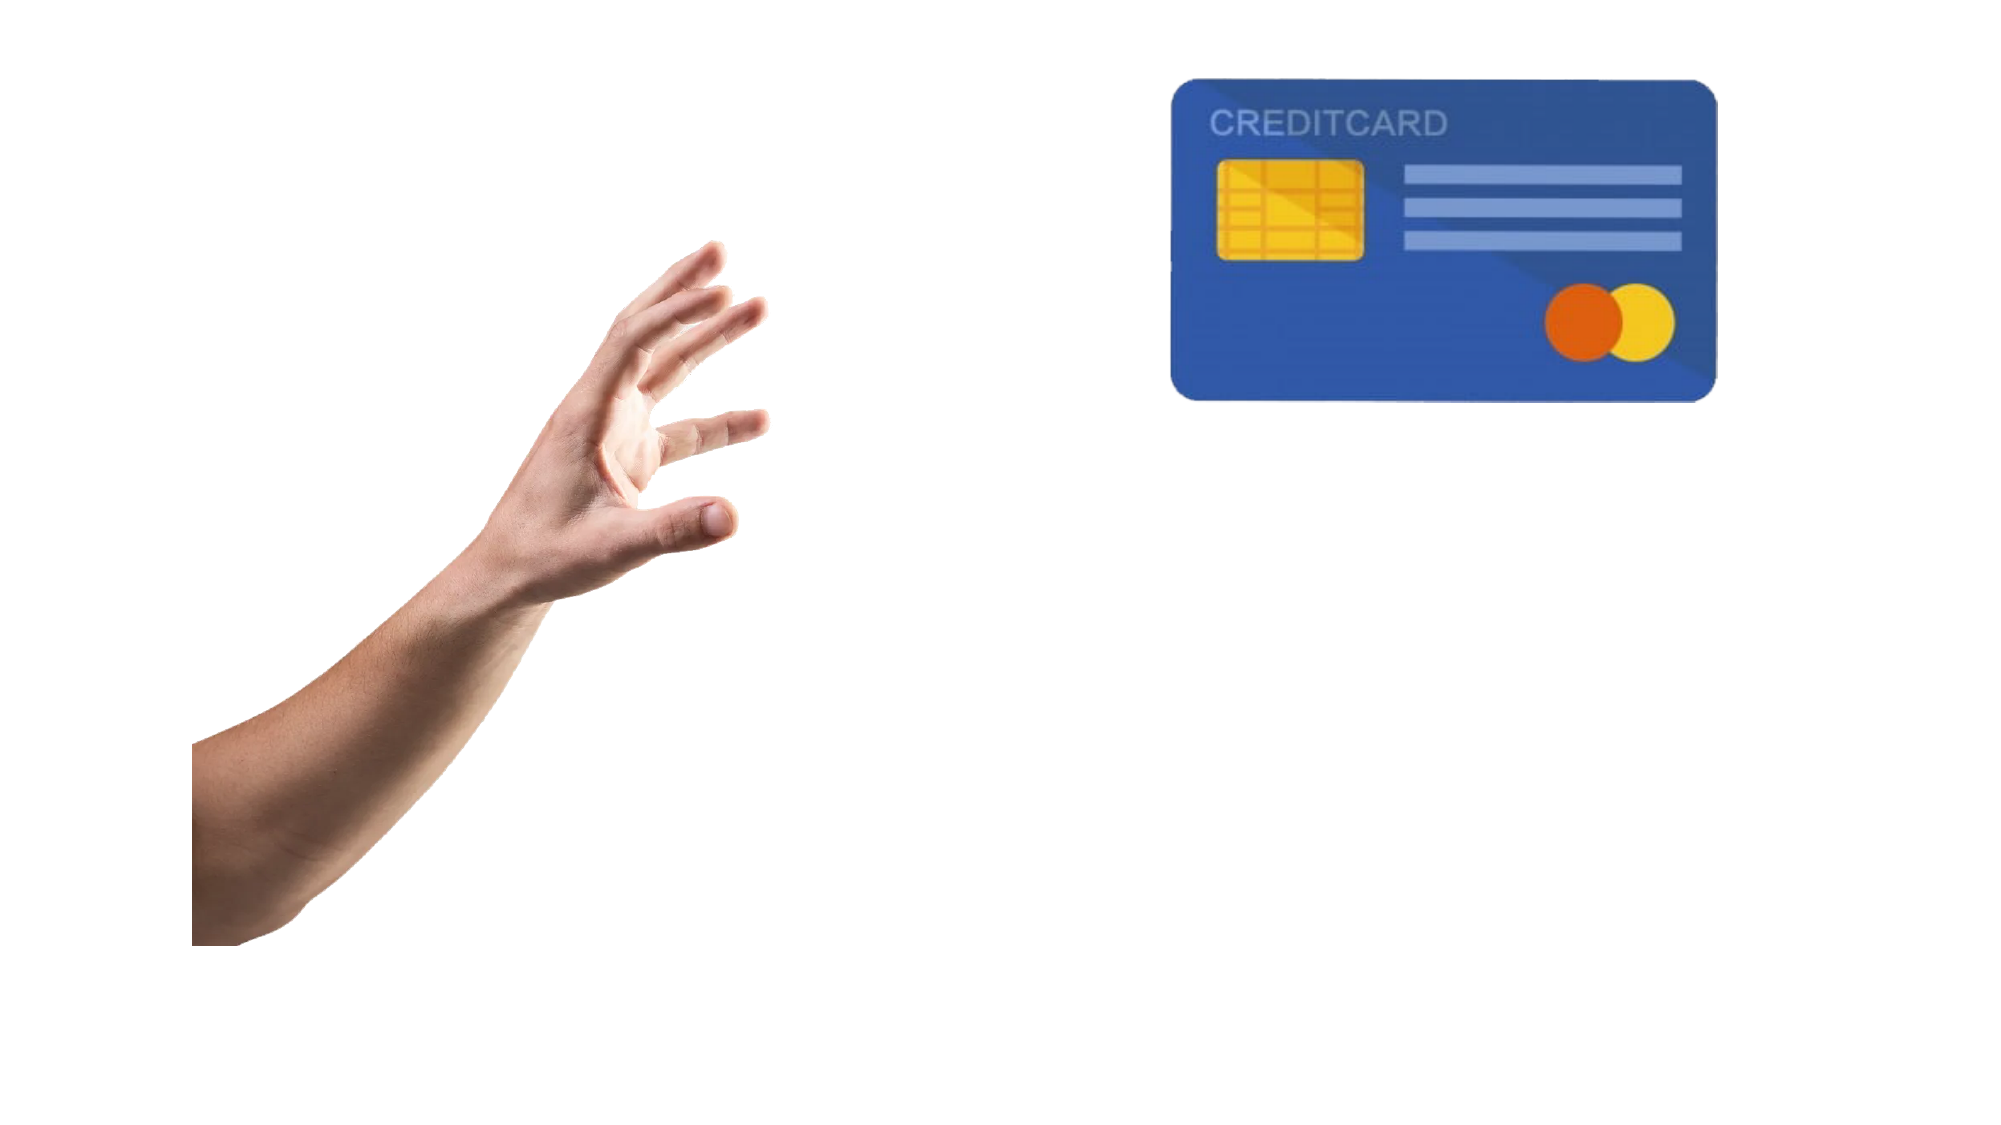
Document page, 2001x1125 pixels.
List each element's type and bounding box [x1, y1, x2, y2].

picture [1169, 78, 1718, 404]
picture [192, 240, 773, 946]
